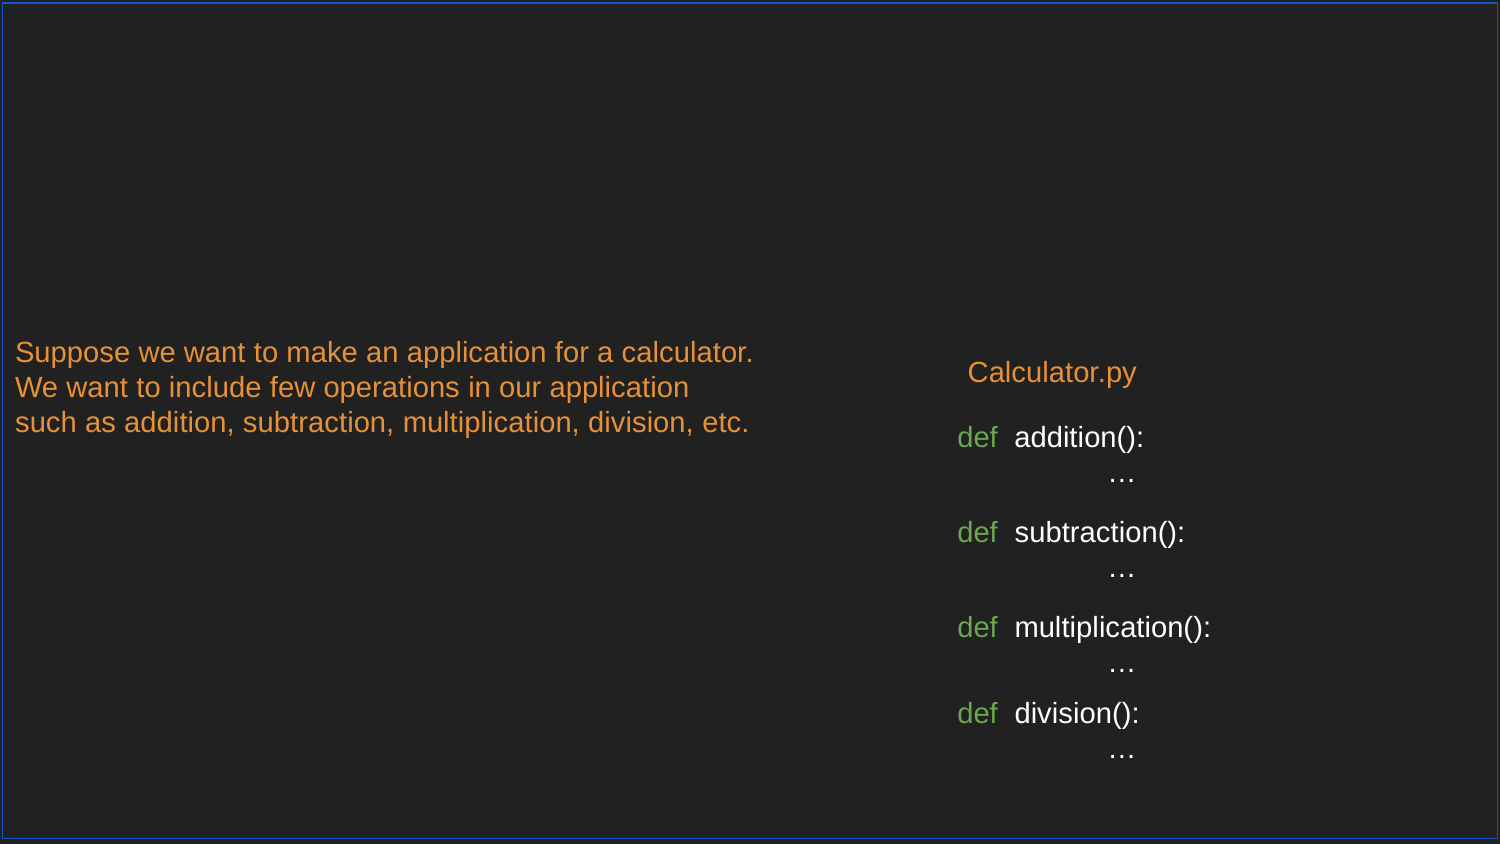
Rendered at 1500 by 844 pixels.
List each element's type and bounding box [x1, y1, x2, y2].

text_box [2, 3, 1498, 839]
